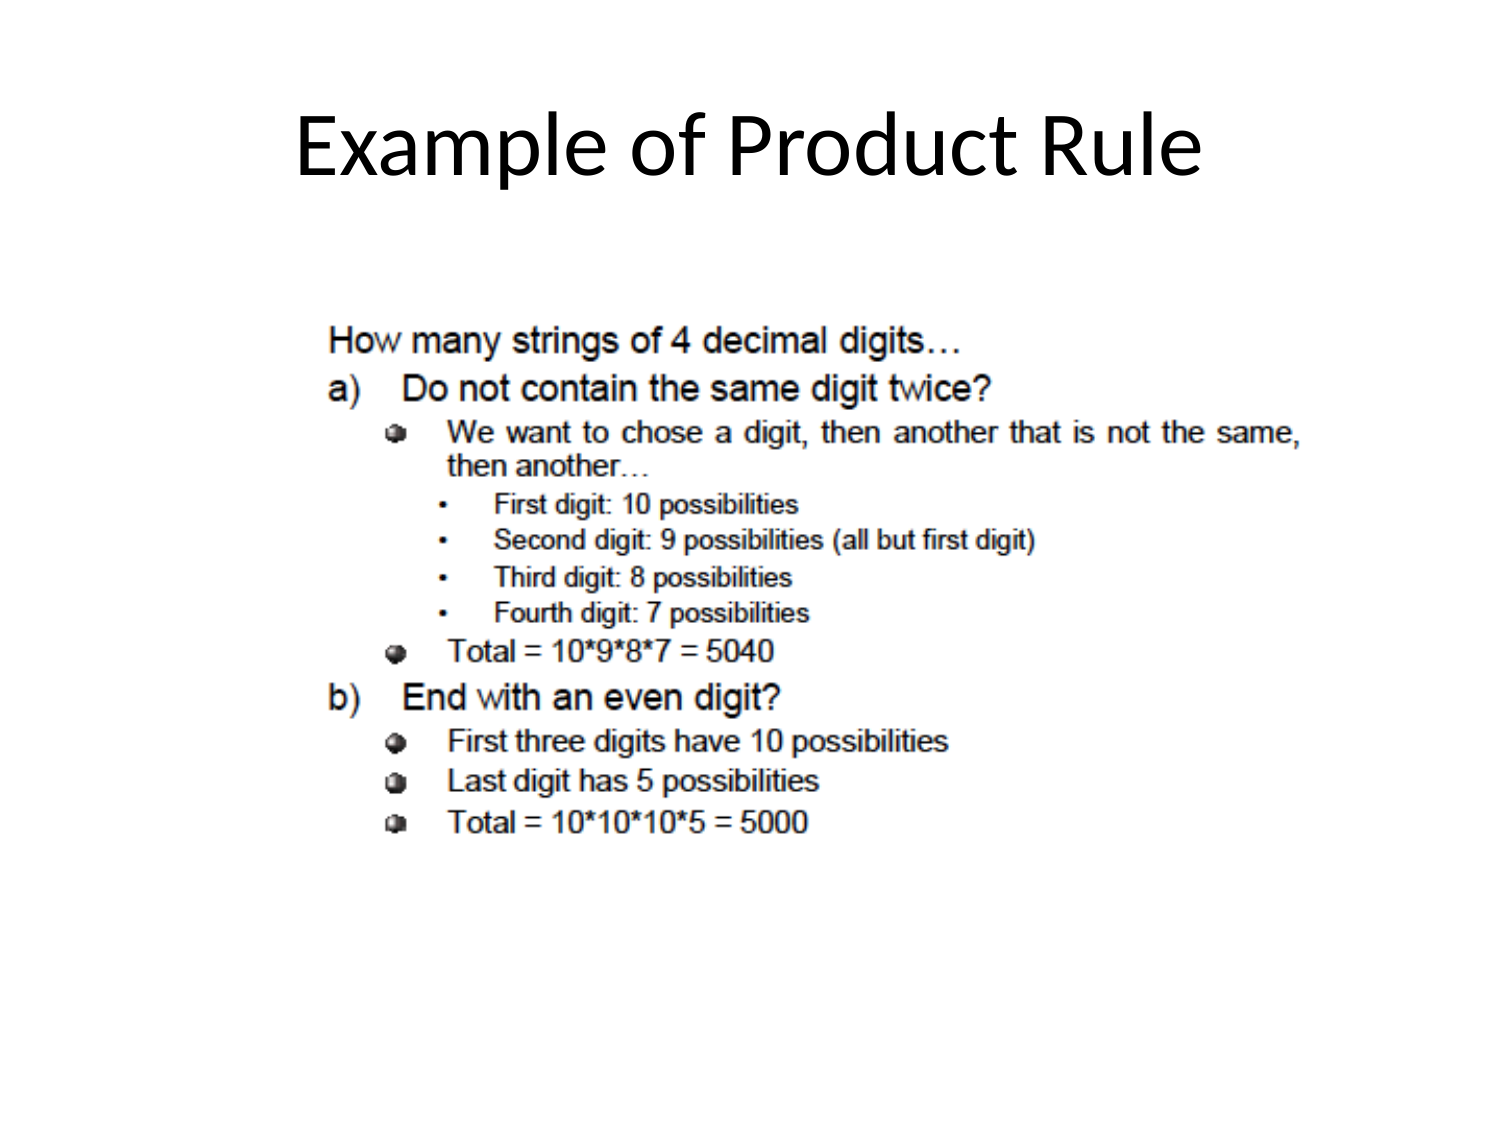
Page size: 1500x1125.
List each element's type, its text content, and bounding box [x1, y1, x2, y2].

picture [315, 314, 1316, 866]
title Example of Product Rule [75, 45, 1425, 233]
